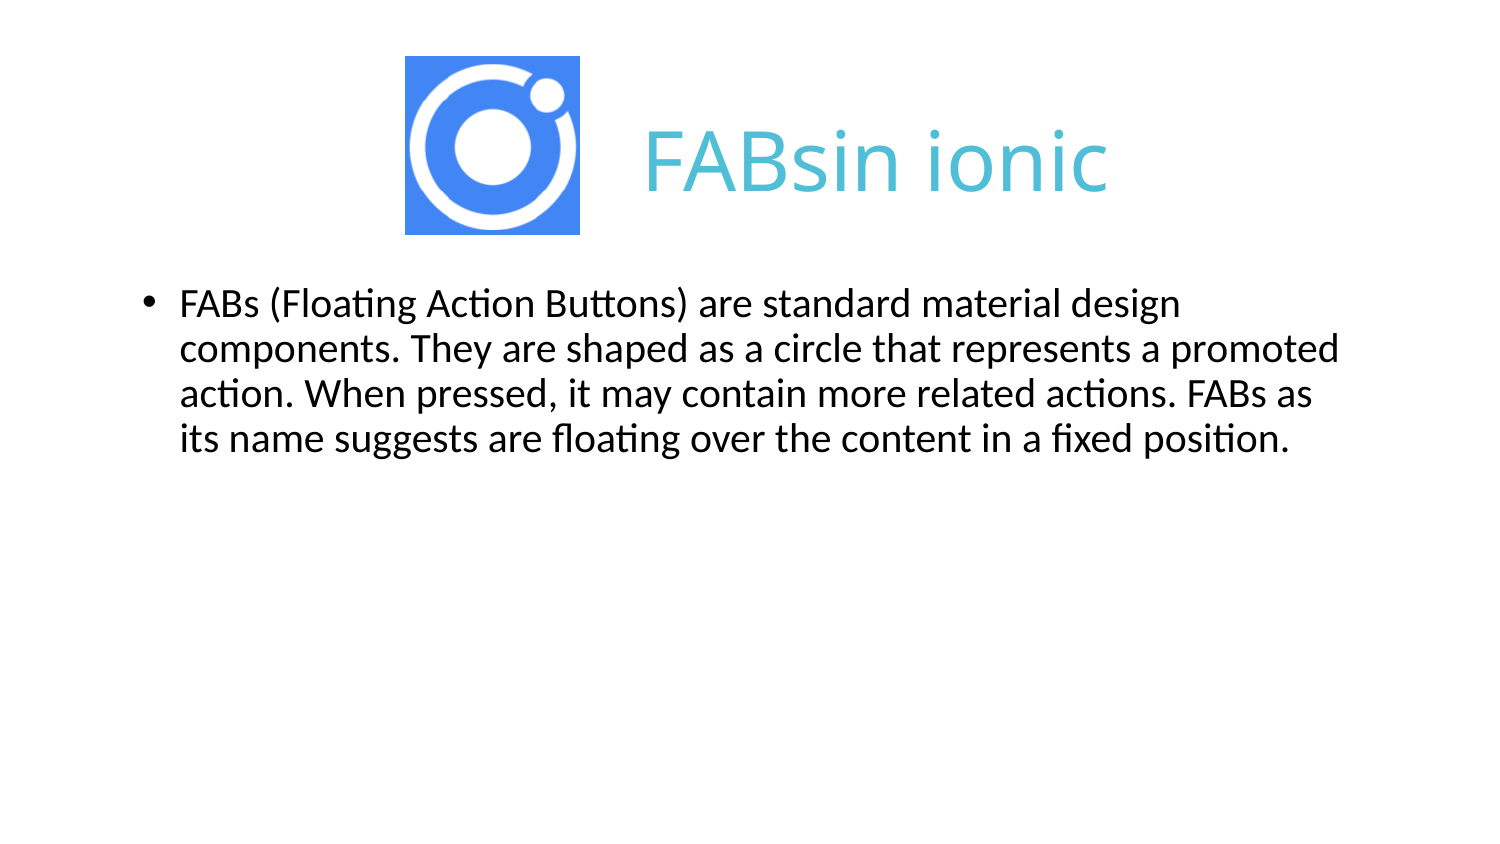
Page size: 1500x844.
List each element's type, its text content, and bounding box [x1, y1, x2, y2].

title FABsin ionic [626, 83, 1293, 245]
picture [405, 56, 580, 235]
list FABs (Floating Action Buttons) are standard material design components. They are shaped as a circle that represents a promoted action. When pressed, it may contain more related actions. FABs as its name suggests are floating over the content in a fixed position. [127, 273, 1373, 731]
